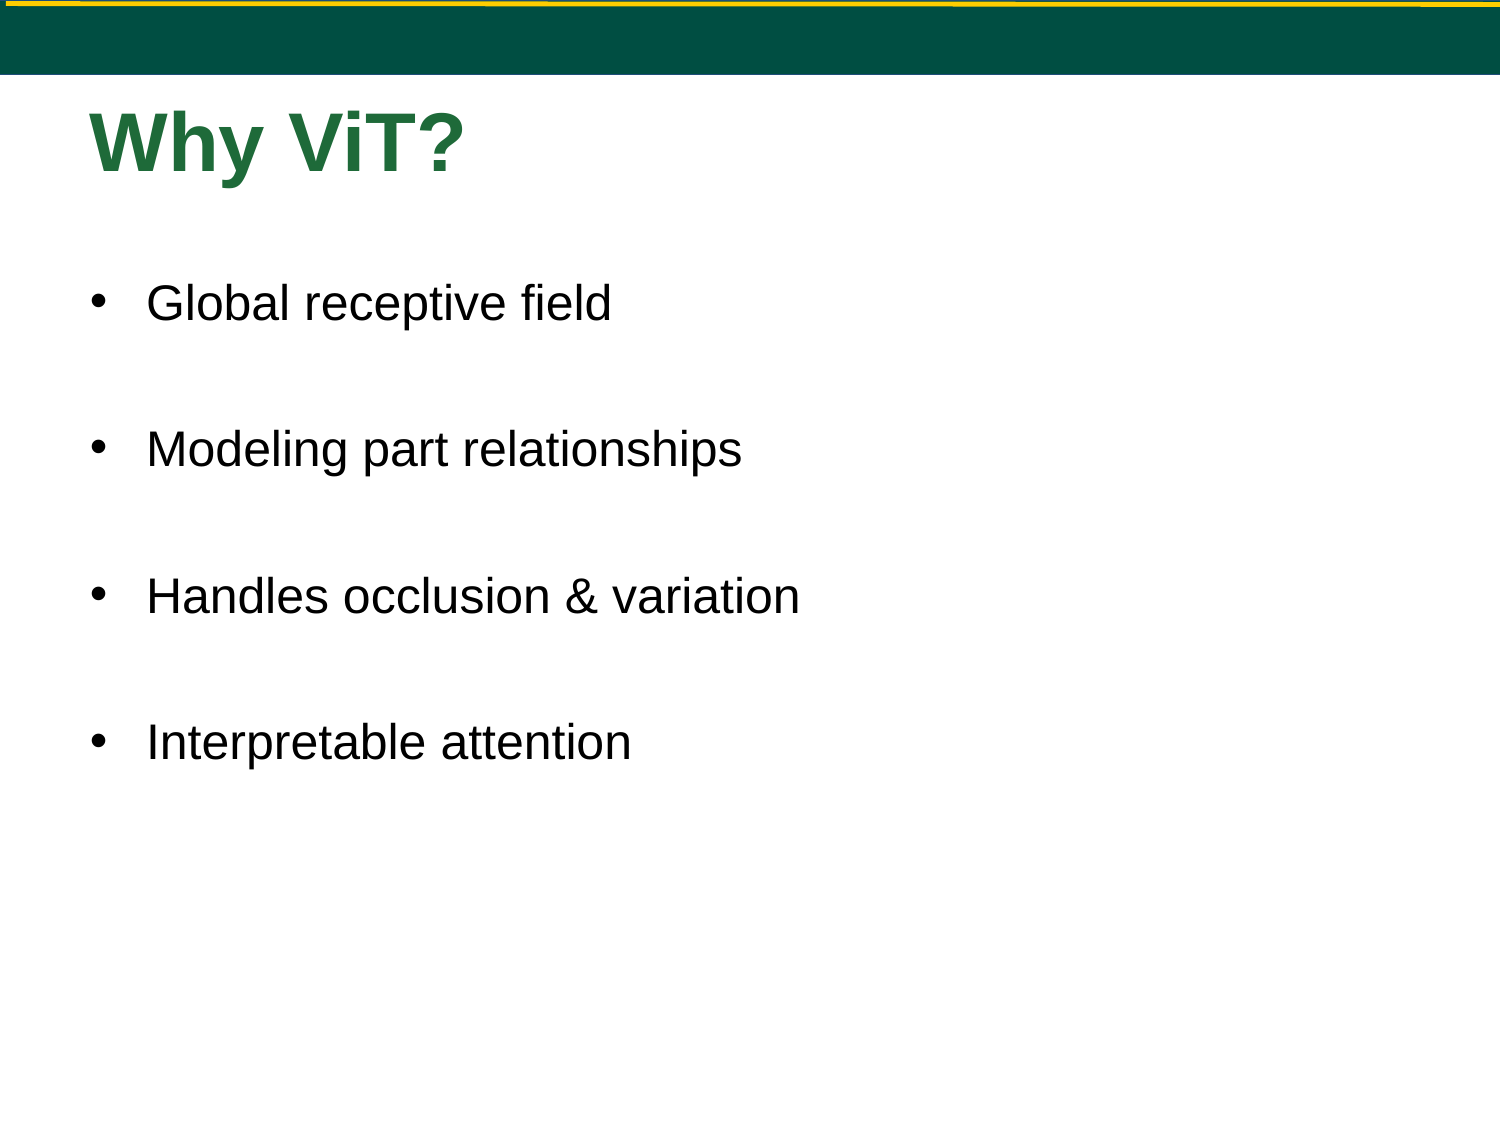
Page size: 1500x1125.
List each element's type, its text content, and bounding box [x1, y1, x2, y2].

list Global receptive field Modeling part relationships Handles occlusion & variation Interpretable attention [75, 262, 1425, 788]
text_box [0, 0, 1500, 75]
text_box Why ViT? [75, 75, 1425, 232]
